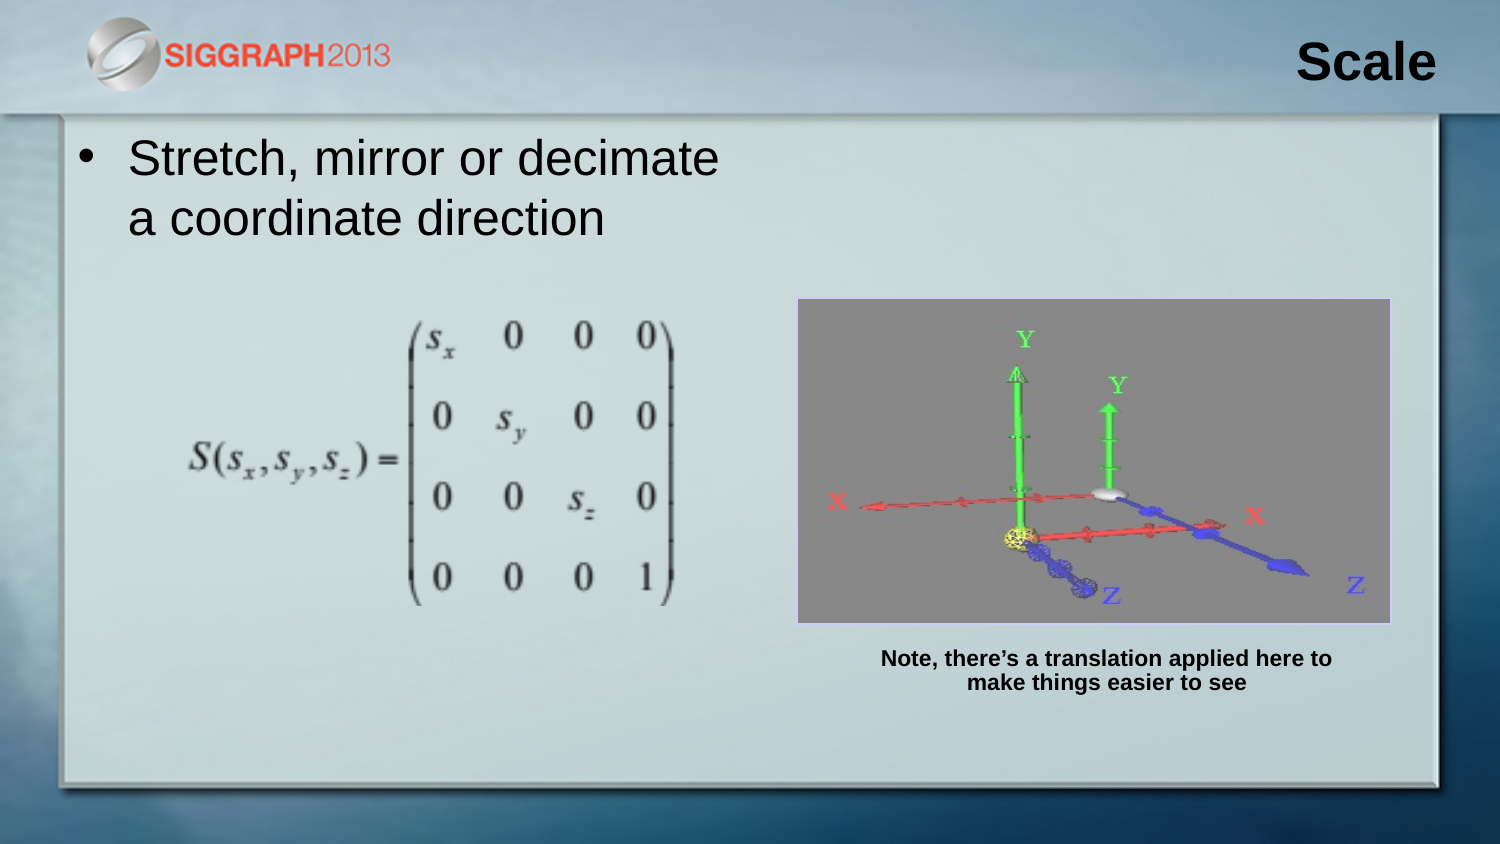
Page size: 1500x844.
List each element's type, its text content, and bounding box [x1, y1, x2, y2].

picture [0, 0, 1500, 844]
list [183, 309, 678, 607]
title Scale [406, 15, 1452, 102]
text_box Note, there’s a translation applied here to make things easier to see [854, 639, 1360, 703]
list Stretch, mirror or decimate a coordinate direction [64, 118, 742, 714]
